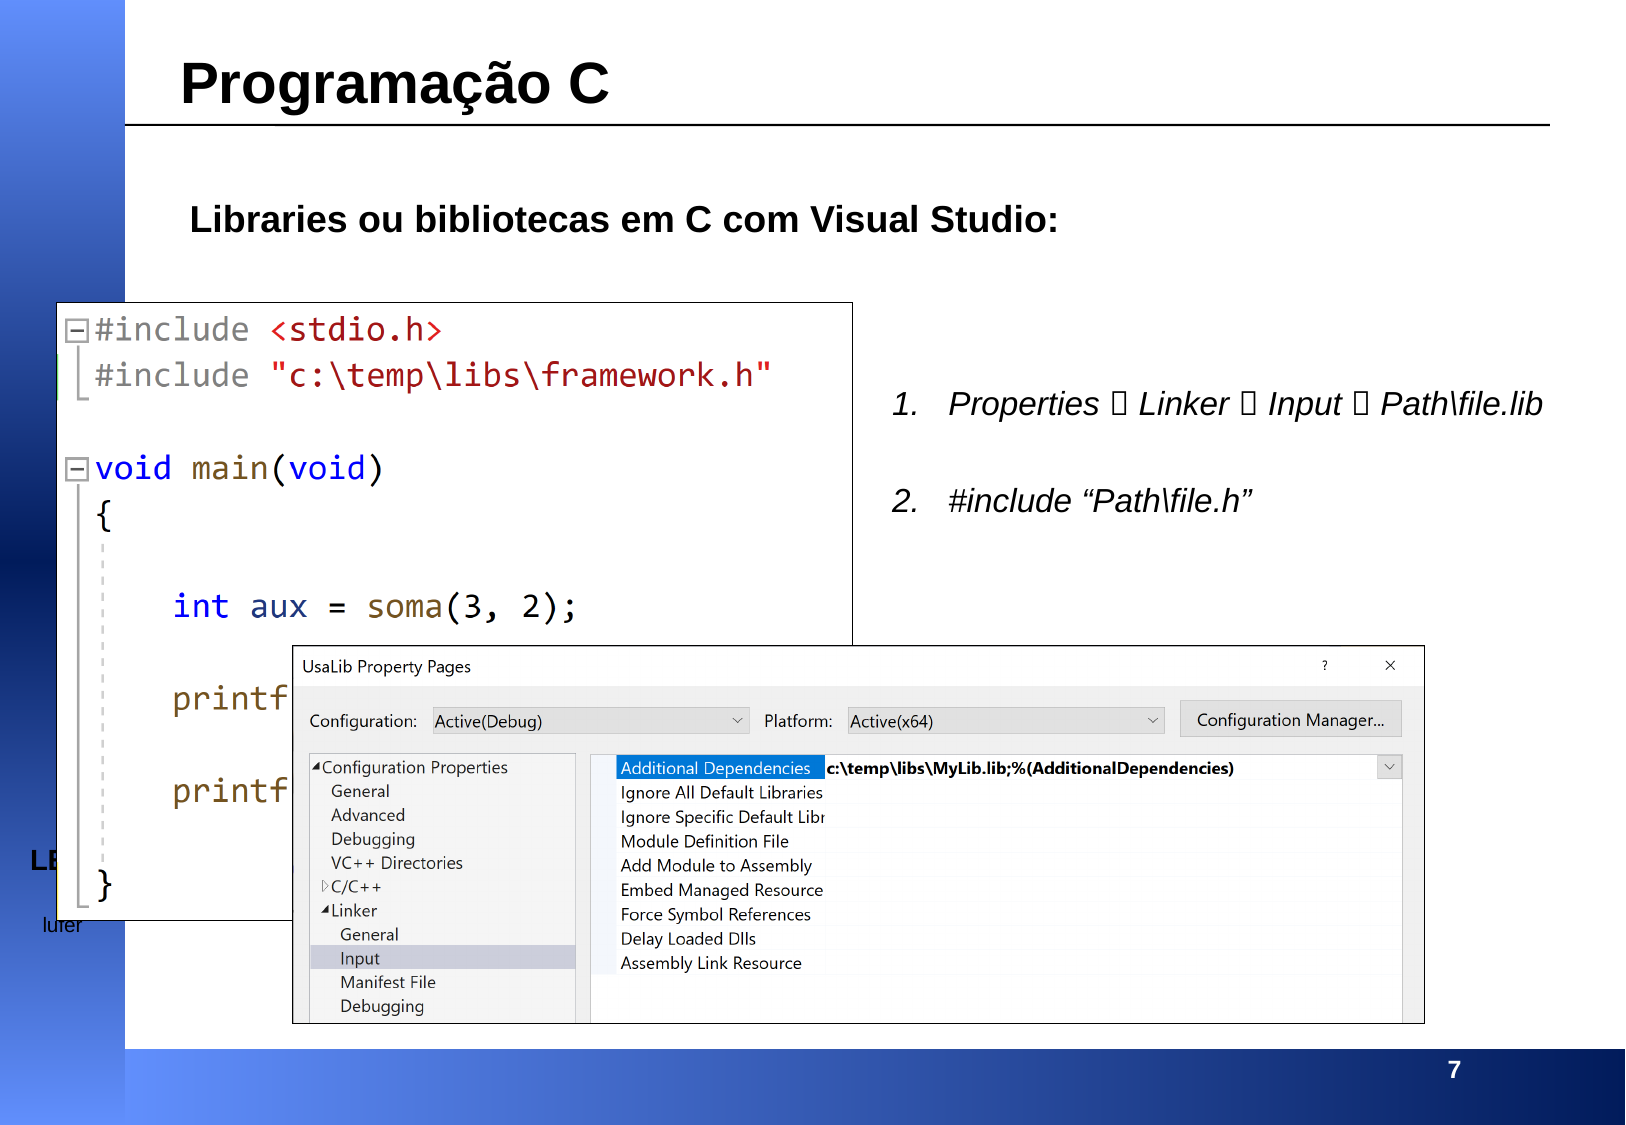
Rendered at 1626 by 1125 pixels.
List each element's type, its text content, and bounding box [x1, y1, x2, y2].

text_box Criar lib Criar INTERFACE da Library (file.h) IMPLEMENTAR Library (file.c) Configurar o novo projeto para usar a library Usar a library [857, 335, 1315, 643]
text_box Properties  Linker  Input  Path\file.lib #include “Path\file.h” [877, 335, 1625, 527]
text_box Libraries ou bibliotecas em C com Visual Studio: [174, 187, 1167, 248]
picture [56, 302, 1425, 1024]
text_box Programação C [165, 37, 626, 123]
